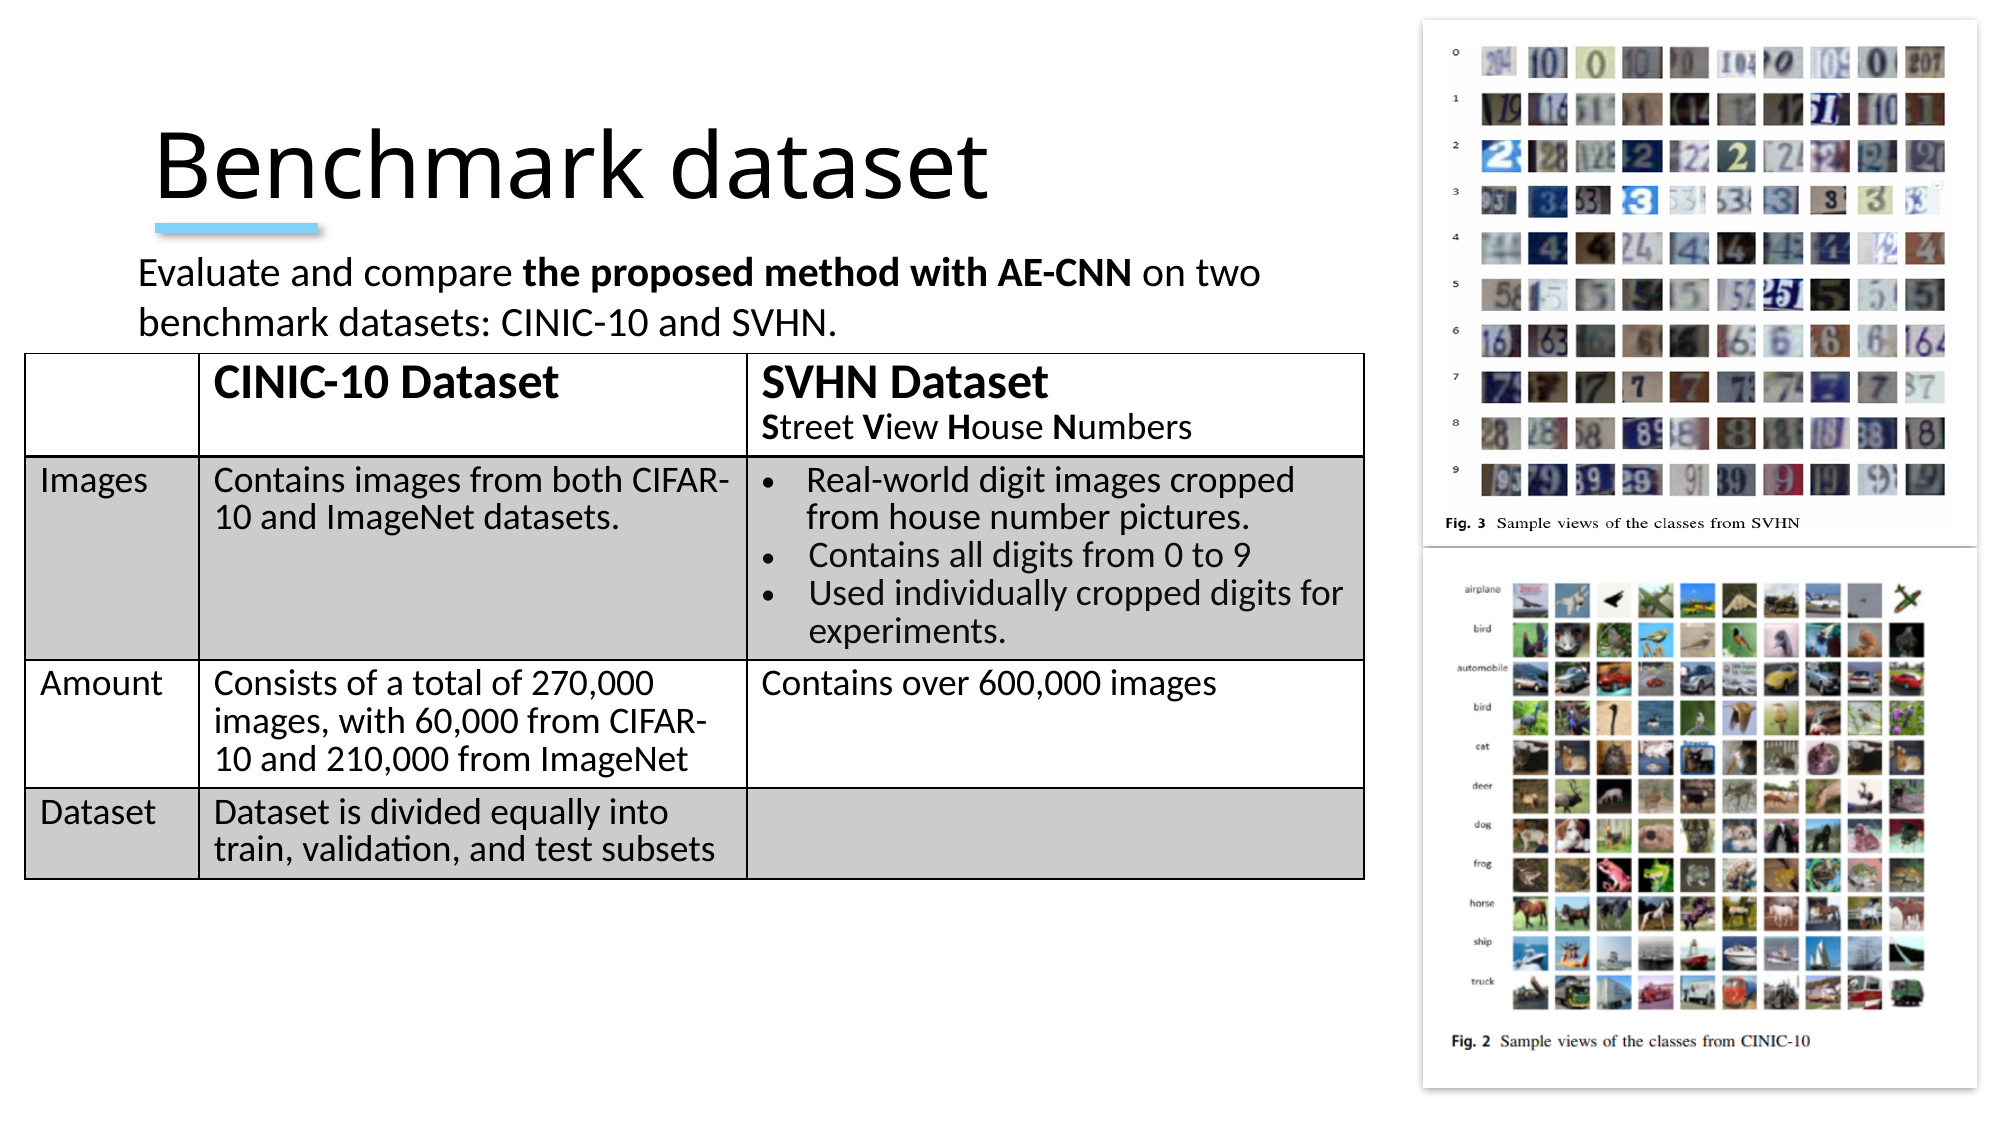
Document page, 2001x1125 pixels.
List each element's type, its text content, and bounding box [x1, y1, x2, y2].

picture [1437, 562, 1963, 1074]
table_cell Real-world digit images cropped from house number pictures. Contains all digits from 0 to 9 Used individually cropped digits for experiments. [748, 458, 1363, 659]
table_header SVHN Dataset Street View House Numbers [748, 354, 1363, 455]
table_cell Contains images from both CIFAR-10 and ImageNet datasets. [200, 458, 746, 659]
table_cell Images [26, 458, 198, 659]
table_cell Dataset [26, 789, 198, 878]
picture [1437, 34, 1963, 532]
table_cell Consists of a total of 270,000 images, with 60,000 from CIFAR-10 and 210,000 from ImageNet [200, 661, 746, 787]
table_header CINIC-10 Dataset [200, 354, 746, 455]
title Benchmark dataset [137, 59, 1418, 237]
table_cell Contains over 600,000 images [748, 661, 1363, 787]
table_header [26, 354, 198, 455]
table_cell Amount [26, 661, 198, 787]
text_box Evaluate and compare the proposed method with AE-CNN on two benchmark datasets: CINIC-10 and SVHN. [123, 237, 1418, 353]
table_cell Dataset is divided equally into train, validation, and test subsets [200, 789, 746, 878]
table_cell [748, 789, 1363, 878]
